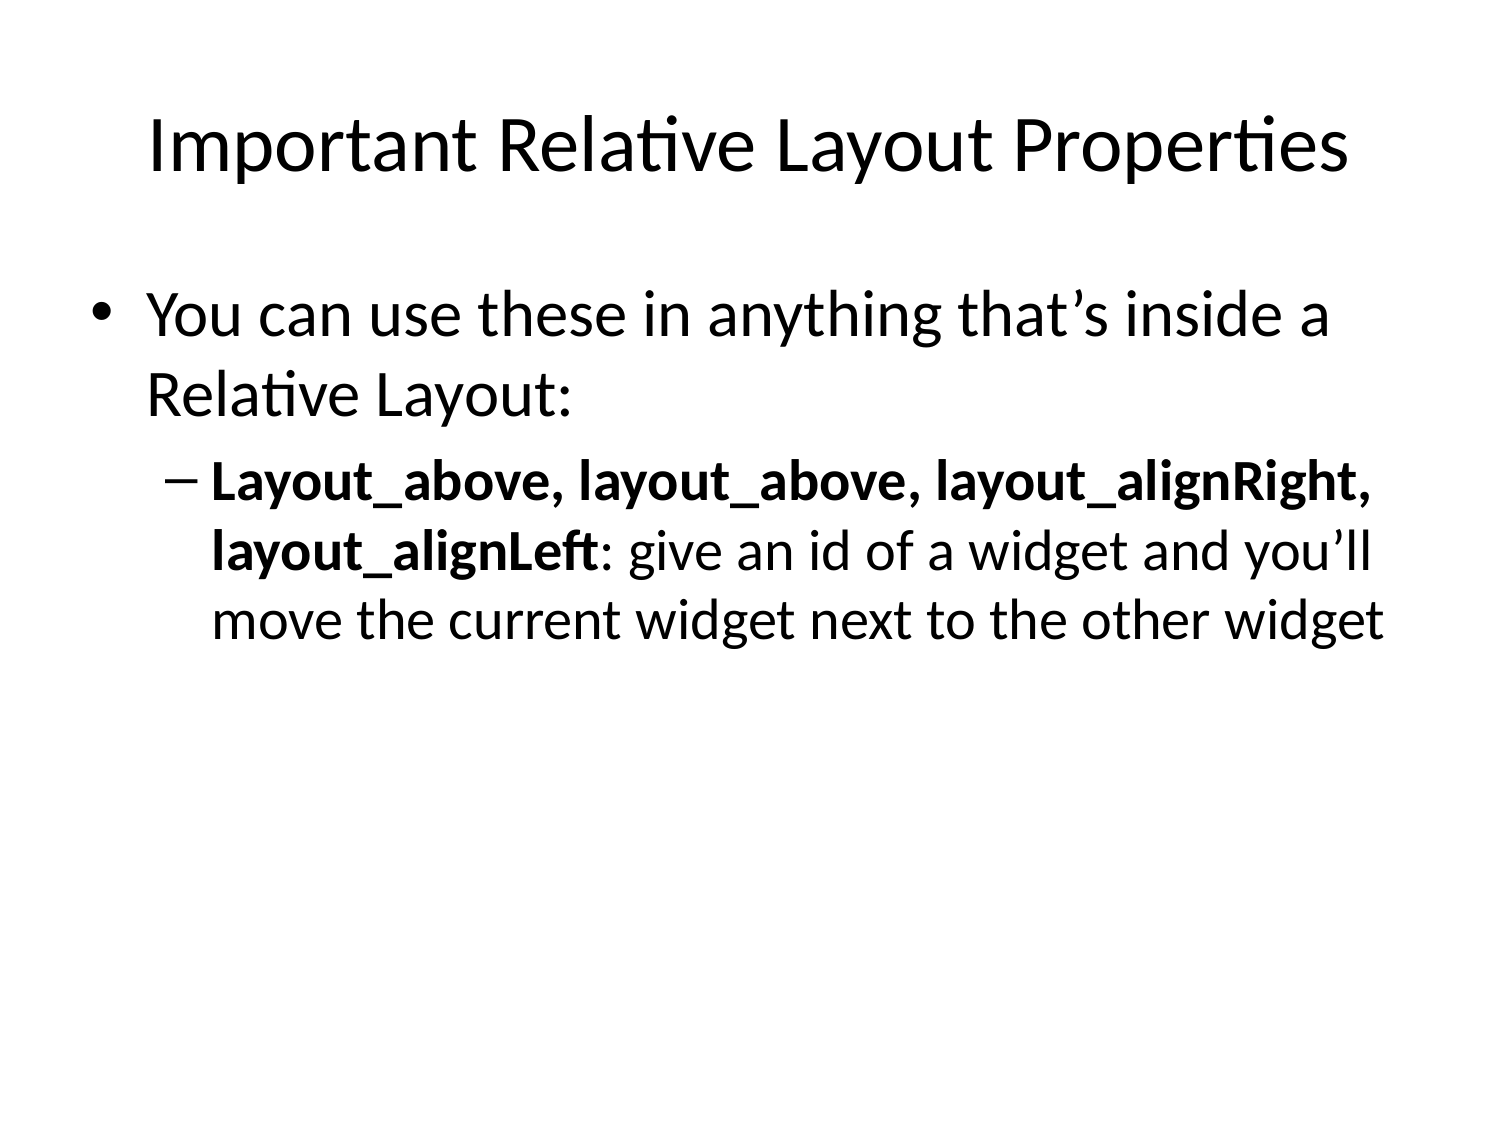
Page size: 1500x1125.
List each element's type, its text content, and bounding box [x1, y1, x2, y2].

list You can use these in anything that’s inside a Relative Layout: Layout_above, layout_above, layout_alignRight, layout_alignLeft: give an id of a widget and you’ll move the current widget next to the other widget [75, 262, 1425, 1005]
title Important Relative Layout Properties [75, 45, 1425, 233]
